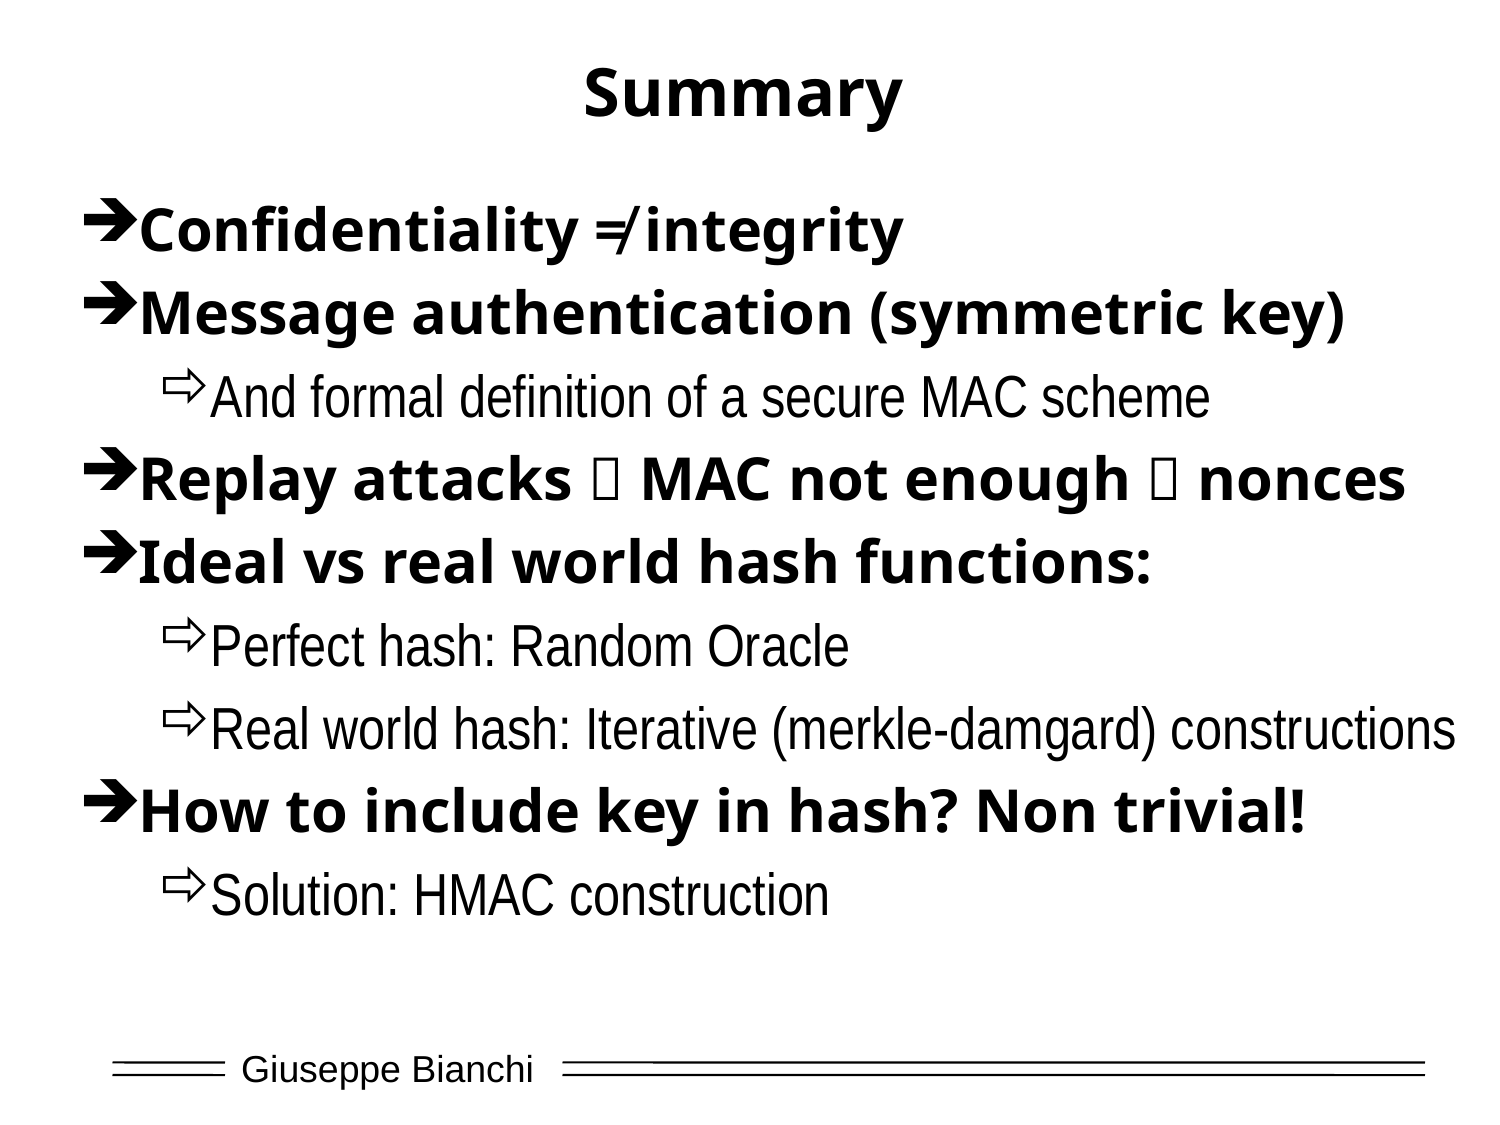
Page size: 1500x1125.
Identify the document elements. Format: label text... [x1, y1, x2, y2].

title Summary [112, 36, 1376, 144]
list Confidentiality ≠ integrity Message authentication (symmetric key) And formal definition of a secure MAC scheme Replay attacks  MAC not enough  nonces Ideal vs real world hash functions: Perfect hash: Random Oracle Real world hash: Iterative (merkle-damgard) constructions How to include key in hash? Non trivial! Solution: HMAC construction [64, 184, 1477, 1012]
